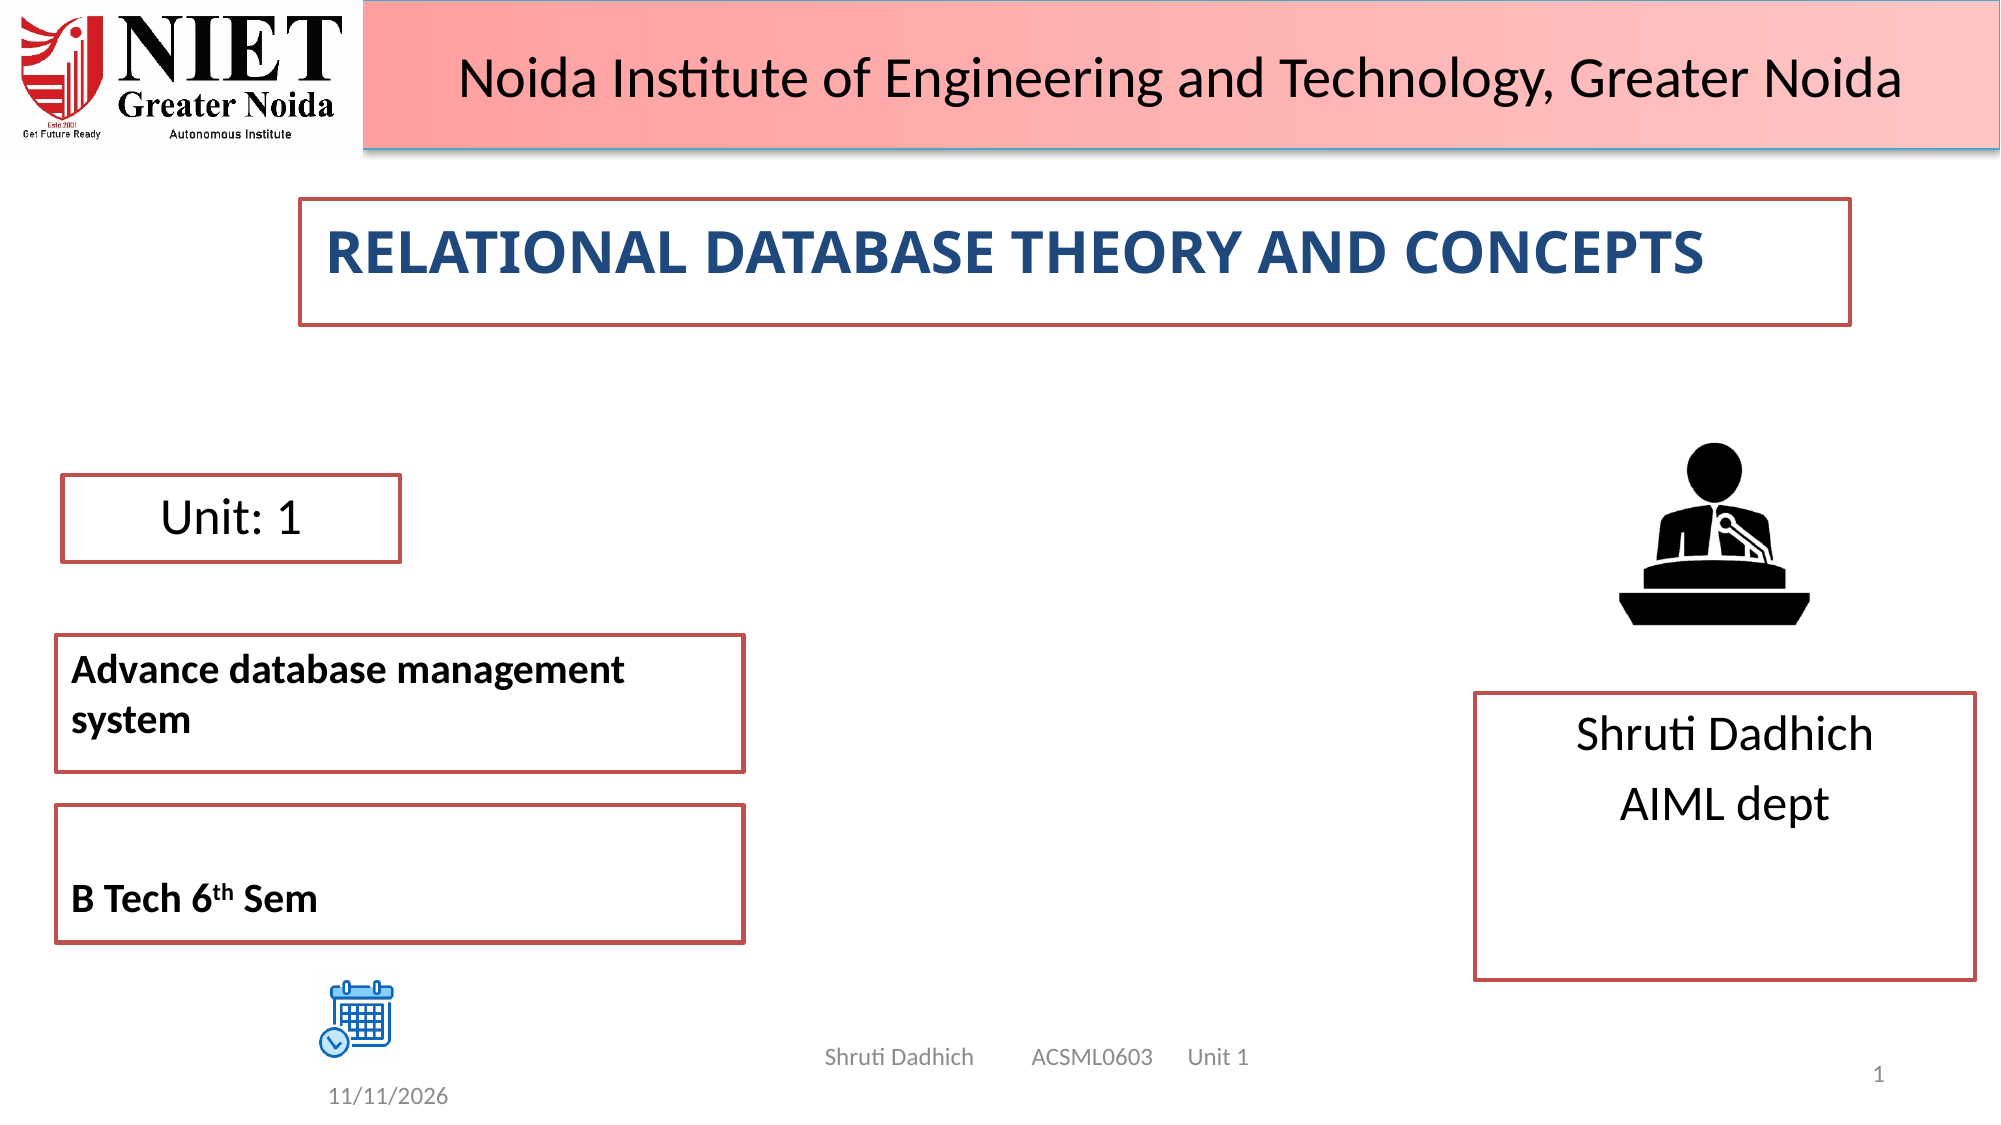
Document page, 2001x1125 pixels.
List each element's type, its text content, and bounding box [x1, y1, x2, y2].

text_box Advance database management system [54, 633, 746, 774]
slide_number 1 [1433, 1042, 1900, 1103]
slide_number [312, 1065, 663, 1125]
text_box Unit: 1 [60, 473, 402, 564]
picture [0, 0, 363, 156]
picture [1587, 411, 1838, 662]
text_box B Tech 6th Sem [54, 803, 746, 945]
subtitle RELATIONAL DATABASE THEORY AND CONCEPTS [298, 197, 1852, 327]
text_box Shruti Dadhich AIML dept [1473, 691, 1977, 982]
title Noida Institute of Engineering and Technology, Greater Noida [363, 0, 2000, 150]
footer Shruti Dadhich ACSML0603 Unit 1 [624, 1025, 1450, 1085]
picture [312, 974, 401, 1063]
